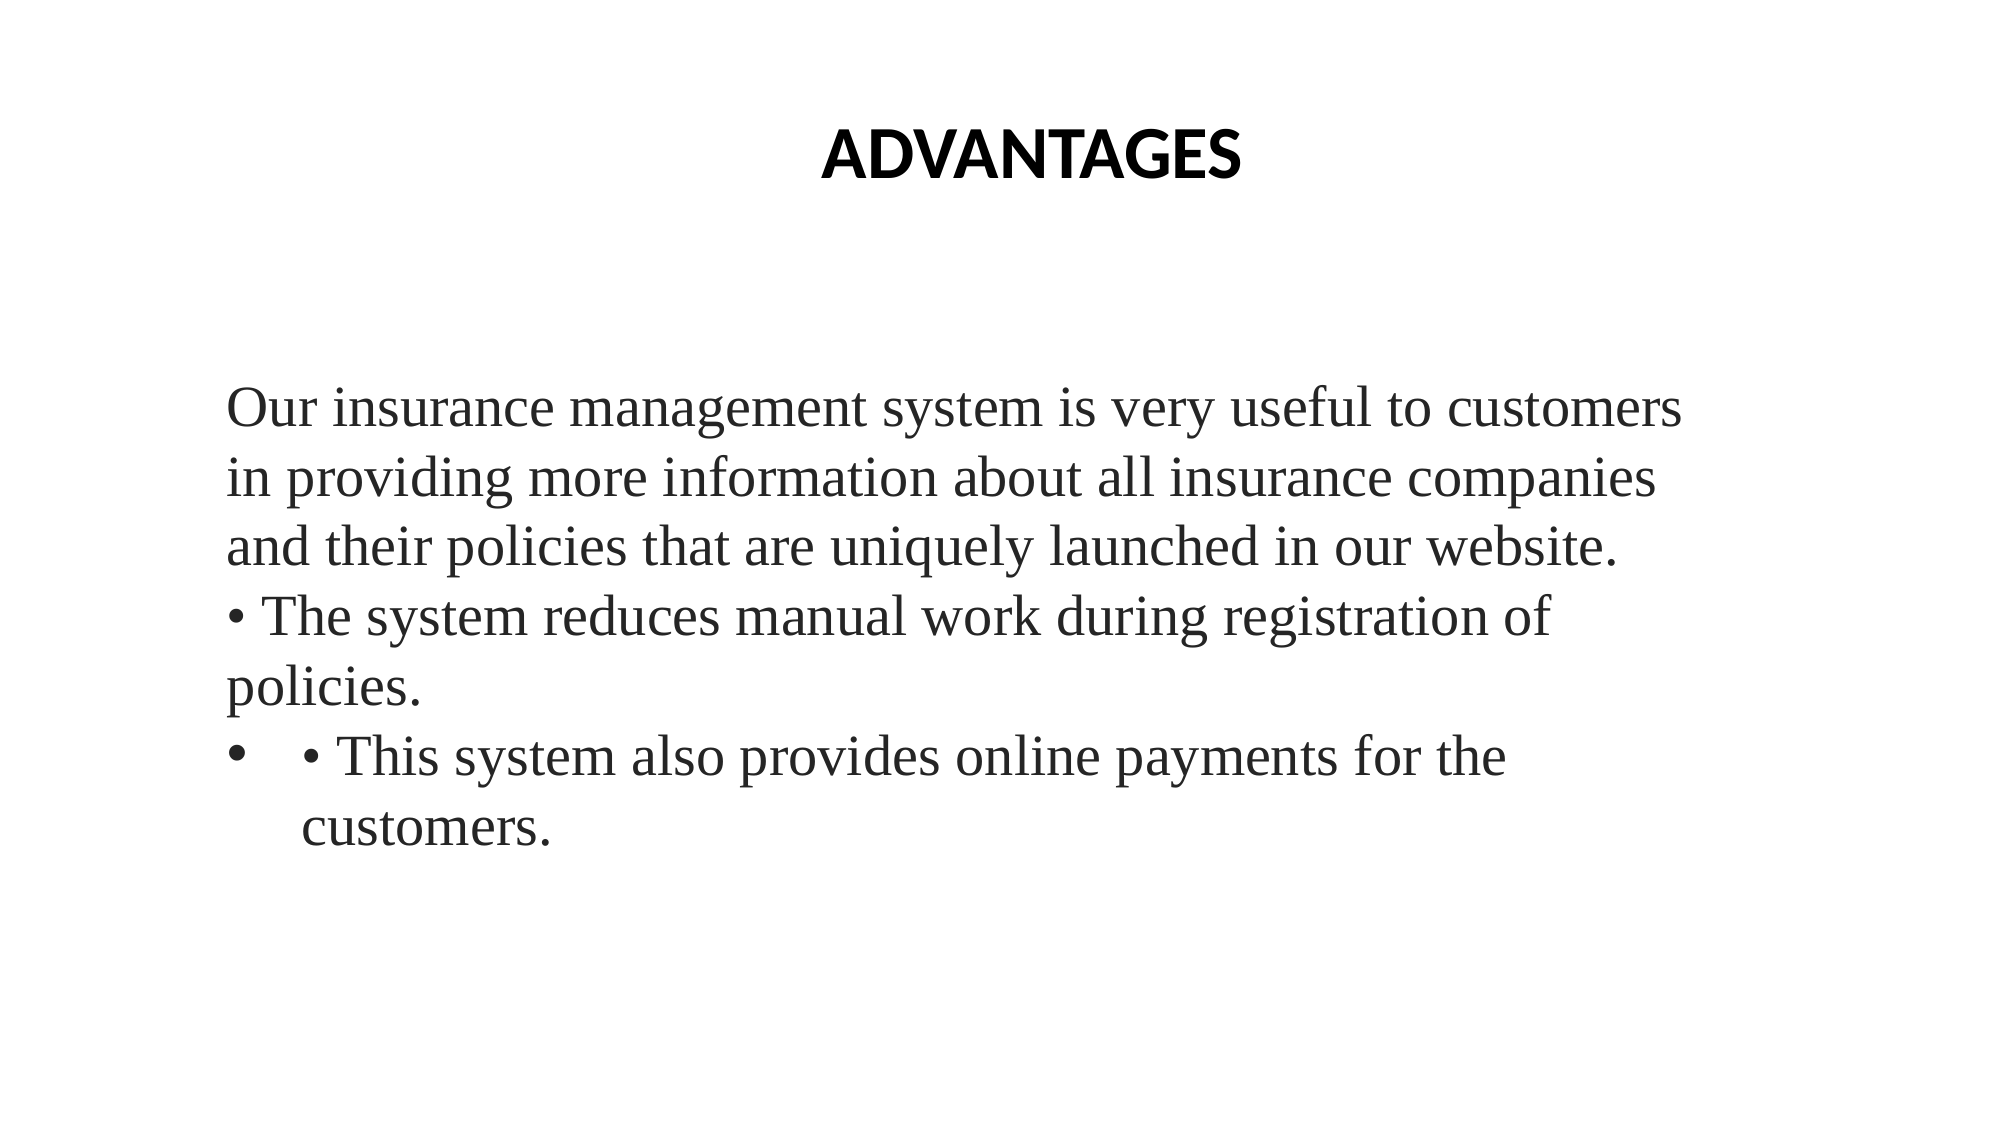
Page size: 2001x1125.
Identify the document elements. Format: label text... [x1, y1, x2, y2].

text_box Our insurance management system is very useful to customers in providing more information about all insurance companies and their policies that are uniquely launched in our website. • The system reduces manual work during registration of policies. • This system also provides online payments for the customers. [212, 360, 1744, 865]
text_box ADVANTAGES [806, 95, 1271, 201]
